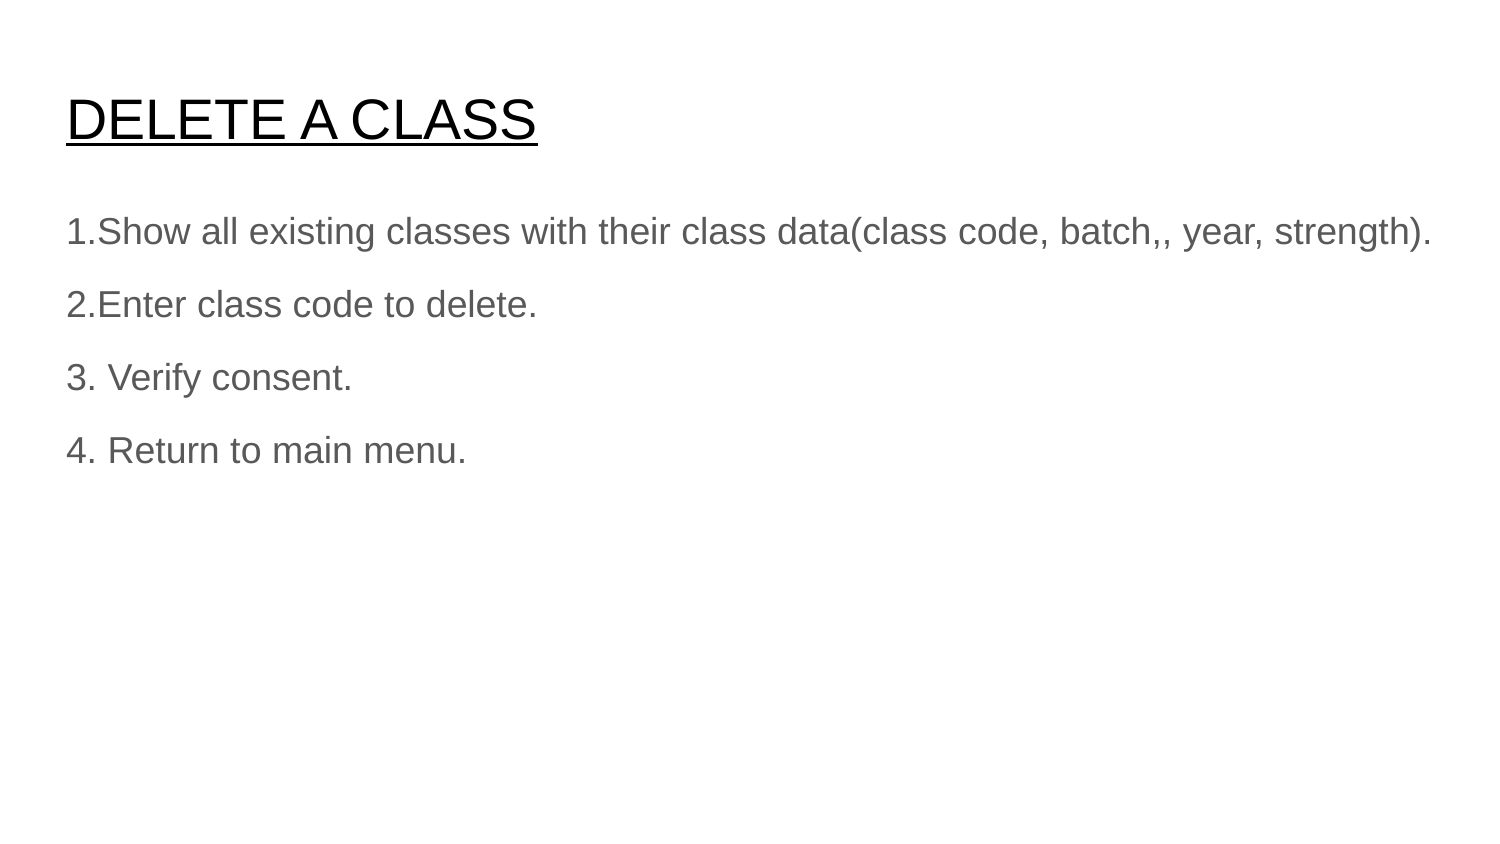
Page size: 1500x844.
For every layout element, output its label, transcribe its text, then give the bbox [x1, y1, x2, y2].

title DELETE A CLASS [51, 72, 1449, 167]
list 1.Show all existing classes with their class data(class code, batch,, year, strength). 2.Enter class code to delete. 3. Verify consent. 4. Return to main menu. [51, 189, 1449, 750]
